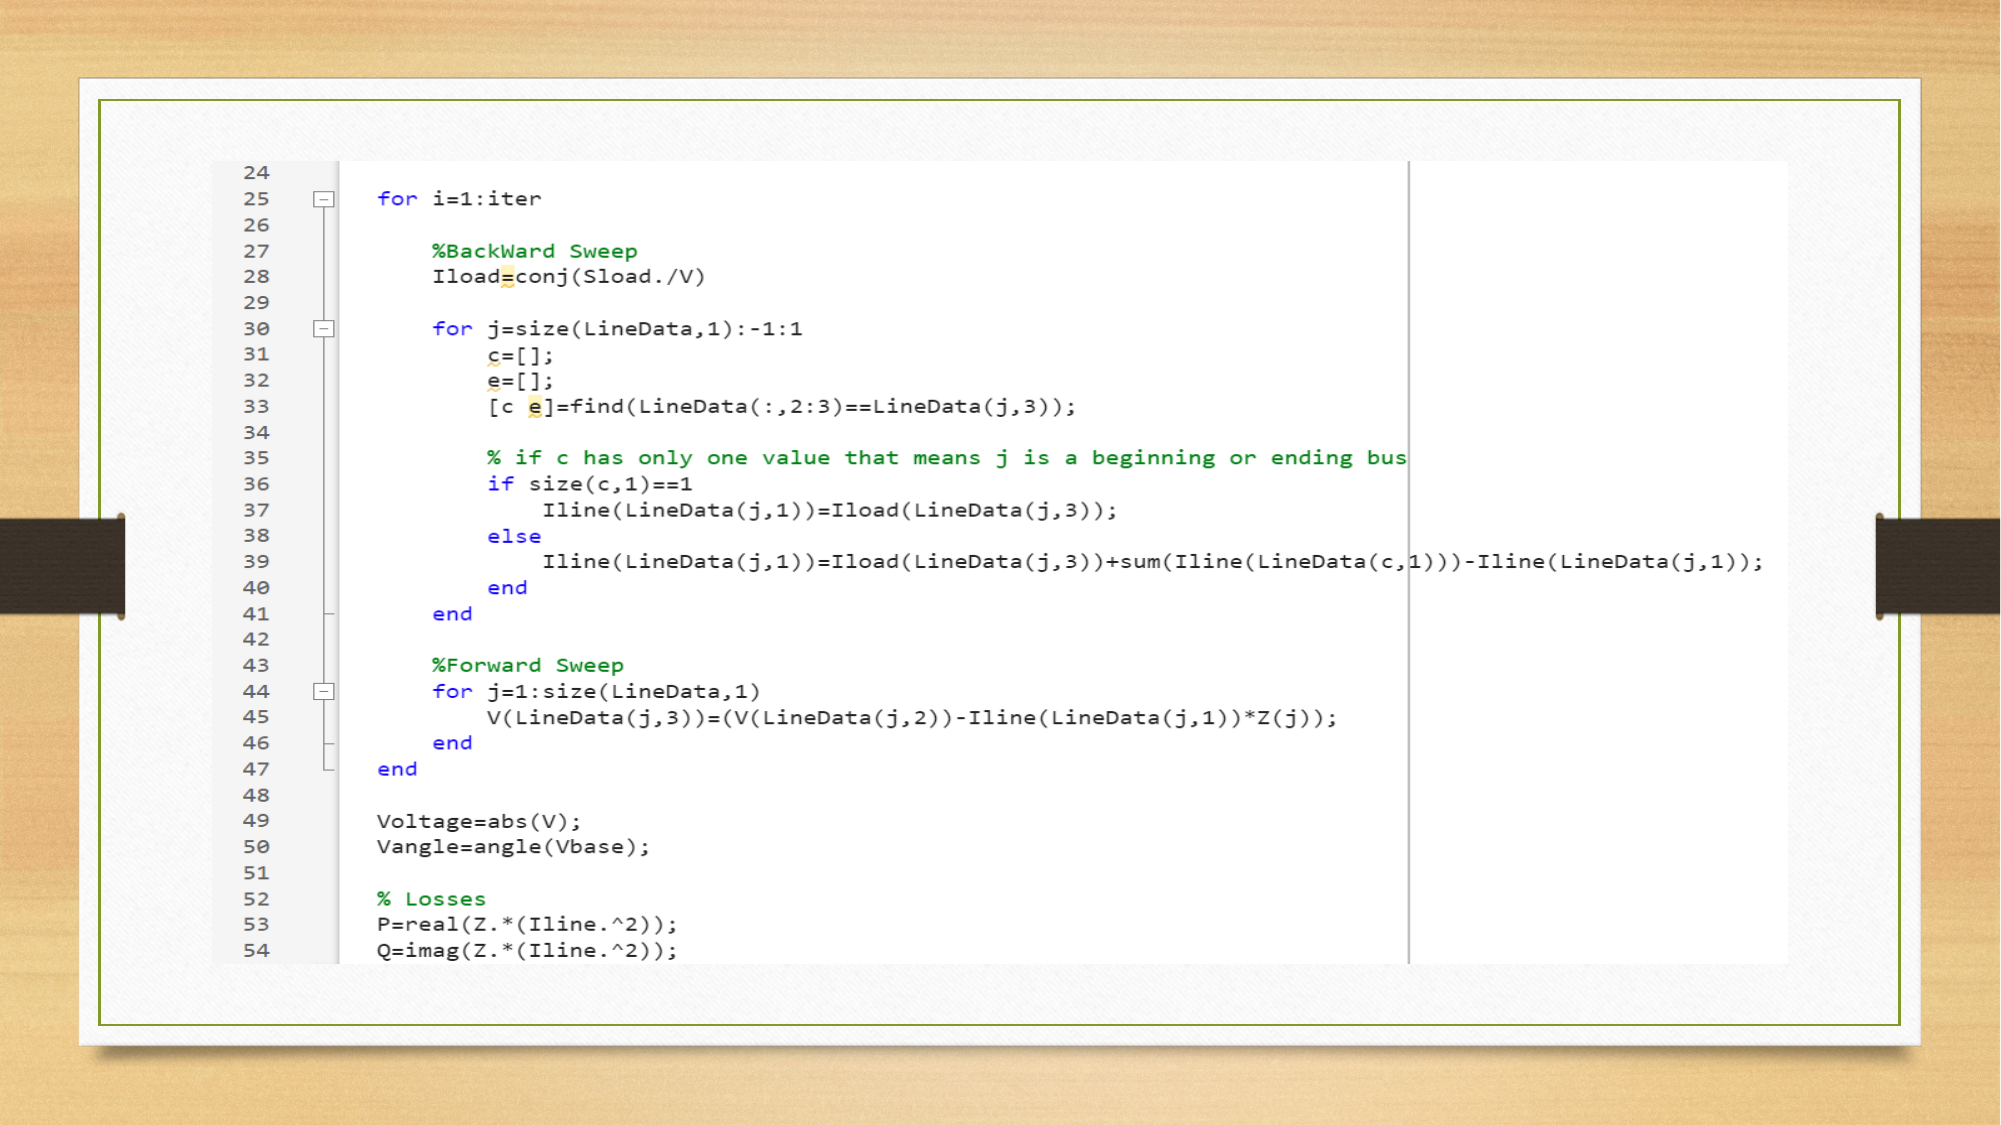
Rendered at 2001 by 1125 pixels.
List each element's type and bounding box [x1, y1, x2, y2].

picture [0, 0, 2001, 1125]
list [212, 160, 1788, 965]
